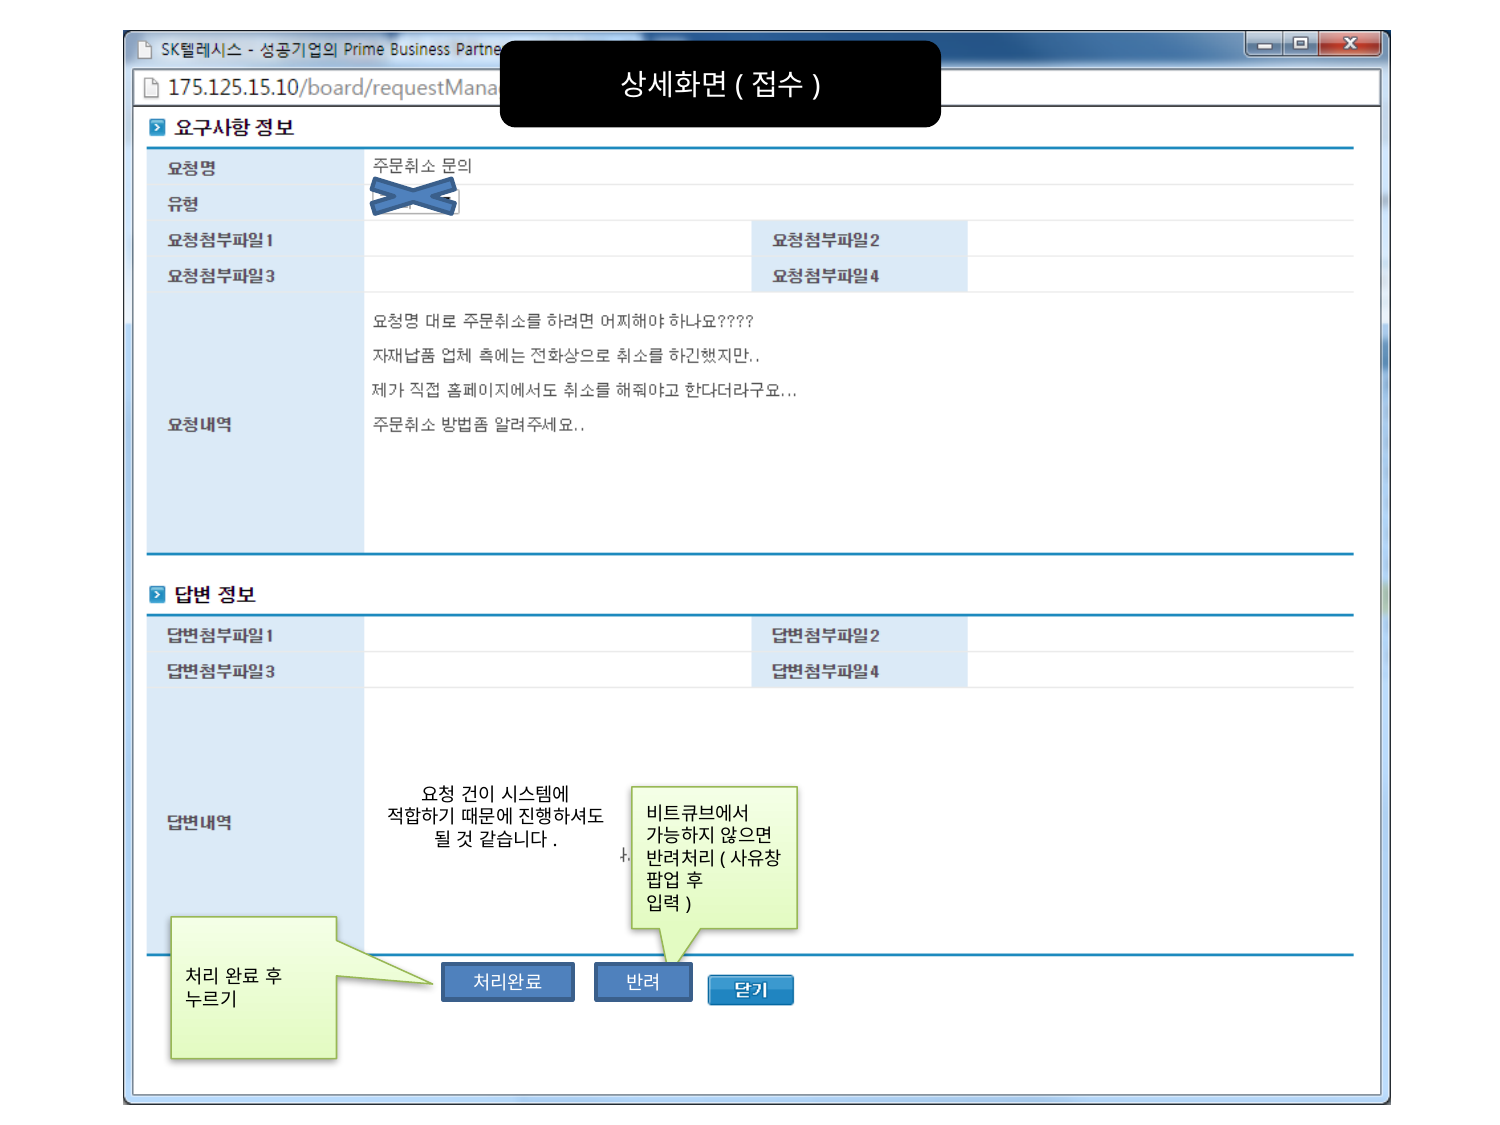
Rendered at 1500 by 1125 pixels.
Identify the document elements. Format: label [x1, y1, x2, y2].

picture [123, 30, 1391, 1105]
